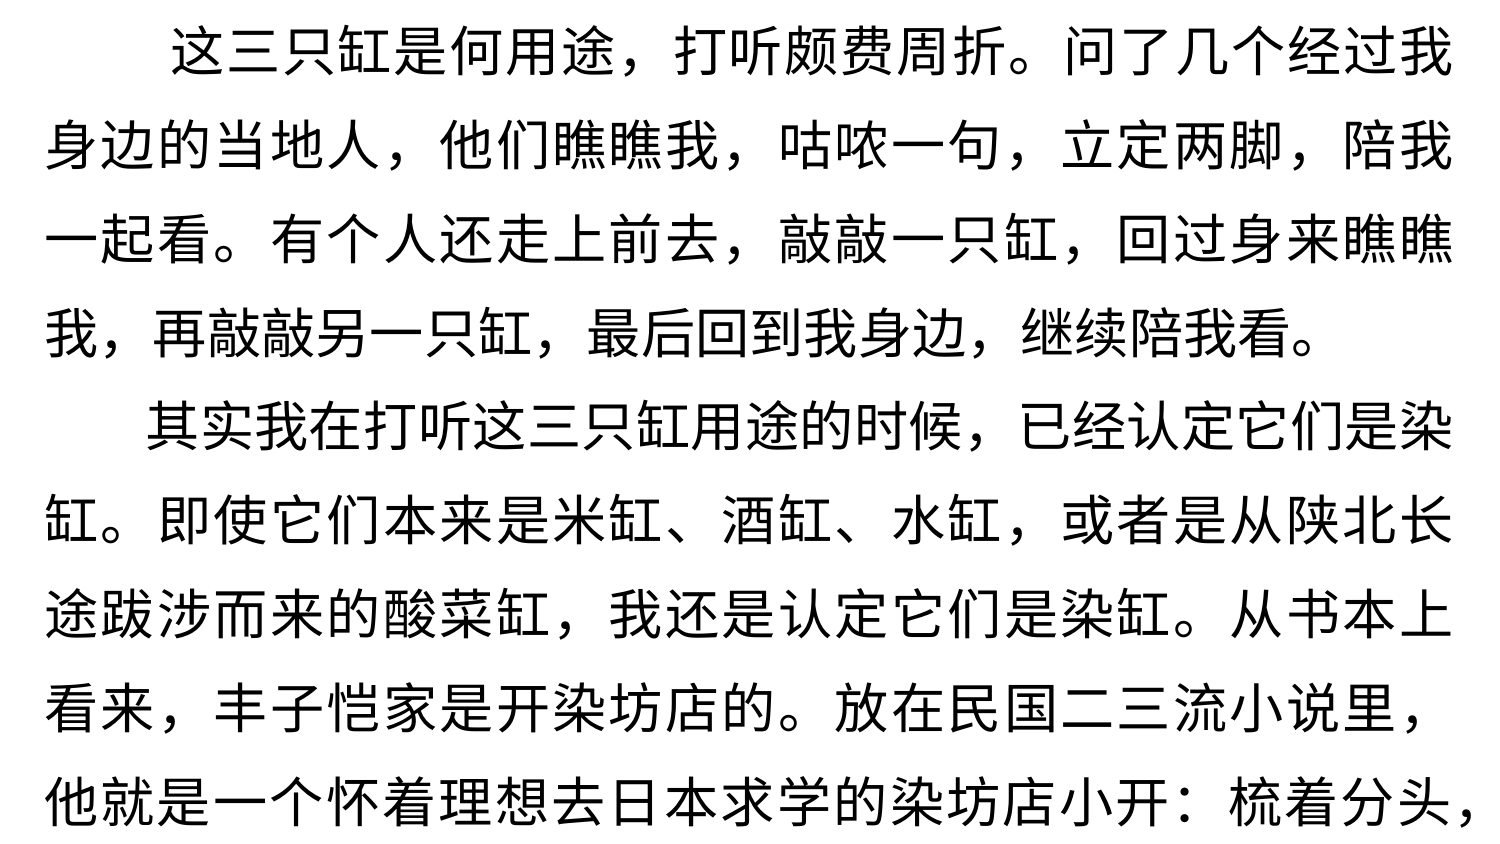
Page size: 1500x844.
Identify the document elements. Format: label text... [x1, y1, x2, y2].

text_box 这三只缸是何用途，打听颇费周折。问了几个经过我身边的当地人，他们瞧瞧我，咕哝一句，立定两脚，陪我一起看。有个人还走上前去，敲敲一只缸，回过身来瞧瞧我，再敲敲另一只缸，最后回到我身边，继续陪我看。 其实我在打听这三只缸用途的时候，已经认定它们是染缸。即使它们本来是米缸、酒缸、水缸，或者是从陕北长途跋涉而来的酸菜缸，我还是认定它们是染缸。从书本上看来，丰子恺家是开染坊店的。放在民国二三流小说里，他就是一个怀着理想去日本求学的染坊店小开：梳着分头，抹着发油， [29, 0, 1468, 844]
